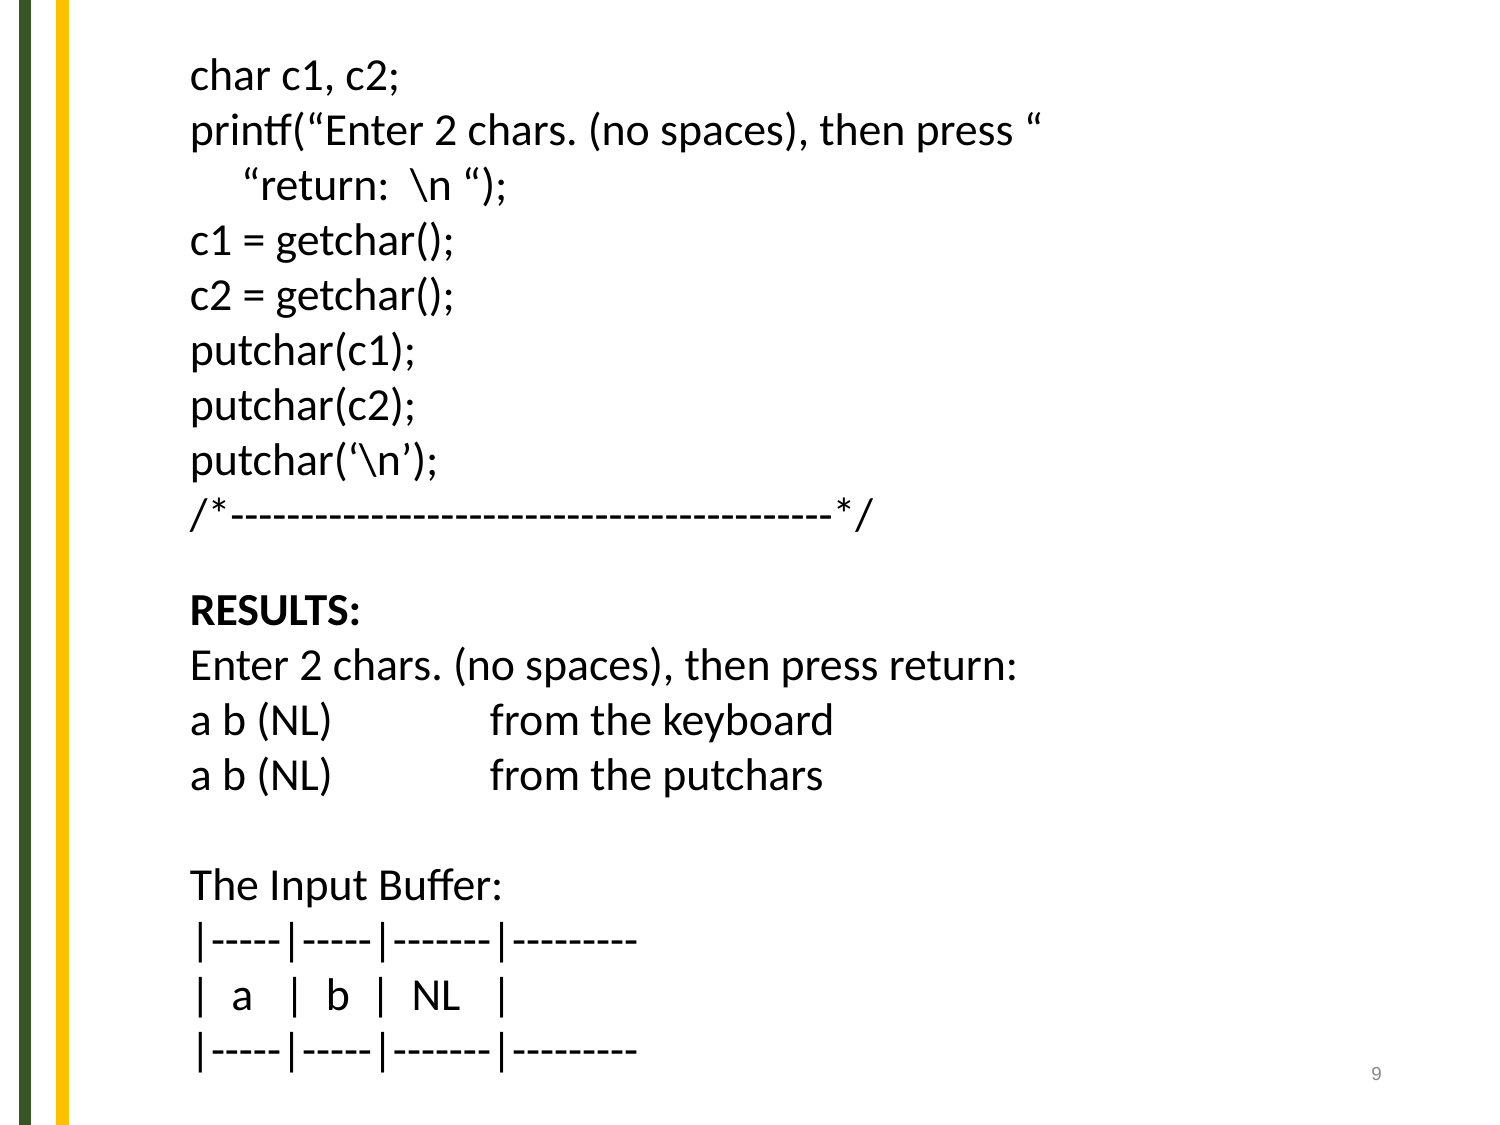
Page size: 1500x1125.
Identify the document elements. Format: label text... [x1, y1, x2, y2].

text_box char c1, c2; printf(“Enter 2 chars. (no spaces), then press “ “return: \n “); c1 = getchar(); c2 = getchar(); putchar(c1); putchar(c2); putchar(‘\n’); /*-------------------------------------------*/ RESULTS: Enter 2 chars. (no spaces), then press return: a b (NL) from the keyboard a b (NL) from the putchars The Input Buffer: |-----|-----|-------|--------- | a | b | NL | |-----|-----|-------|--------- [174, 37, 1081, 1108]
slide_number ‹#› [1081, 1042, 1397, 1103]
